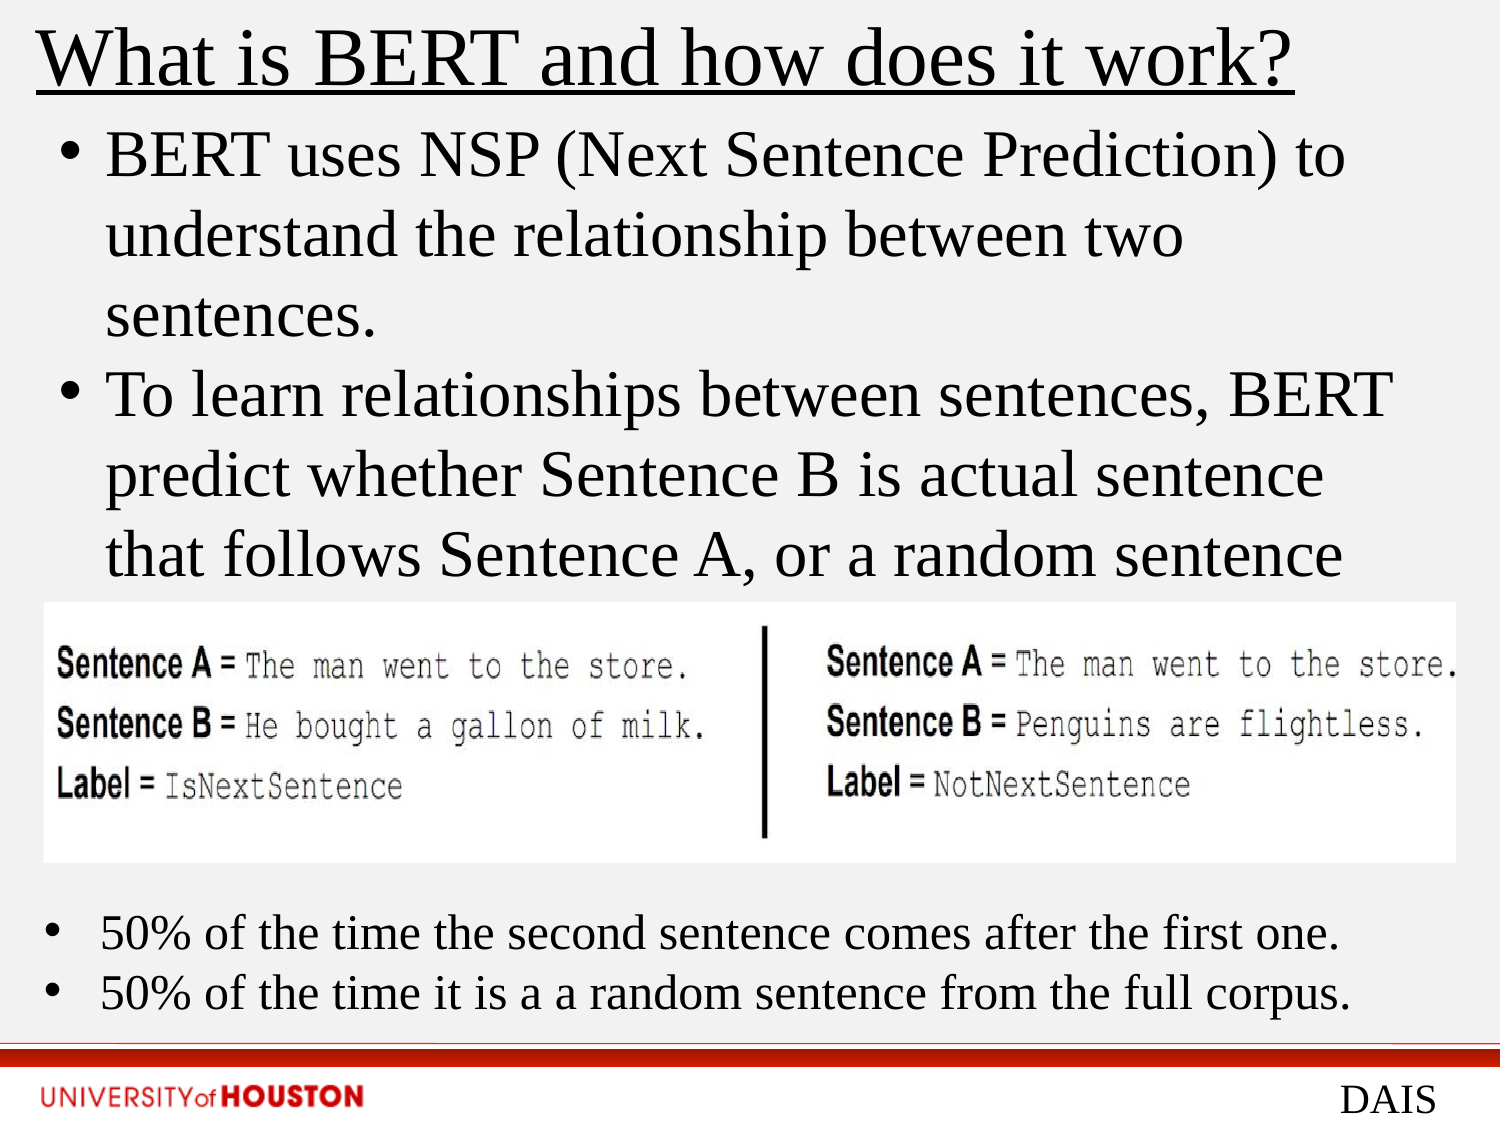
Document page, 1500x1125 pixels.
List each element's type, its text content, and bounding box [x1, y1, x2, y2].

picture [23, 1075, 385, 1116]
text_box DAIS [1324, 1064, 1475, 1125]
title What is BERT and how does it work? [20, 2, 1446, 103]
text_box 50% of the time the second sentence comes after the first one. 50% of the time it is a a random sentence from the full corpus. [43, 887, 1475, 1020]
text_box [43, 602, 1457, 863]
text_box BERT uses NSP (Next Sentence Prediction) to understand the relationship between two sentences. To learn relationships between sentences, BERT predict whether Sentence B is actual sentence that follows Sentence A, or a random sentence [43, 102, 1457, 597]
